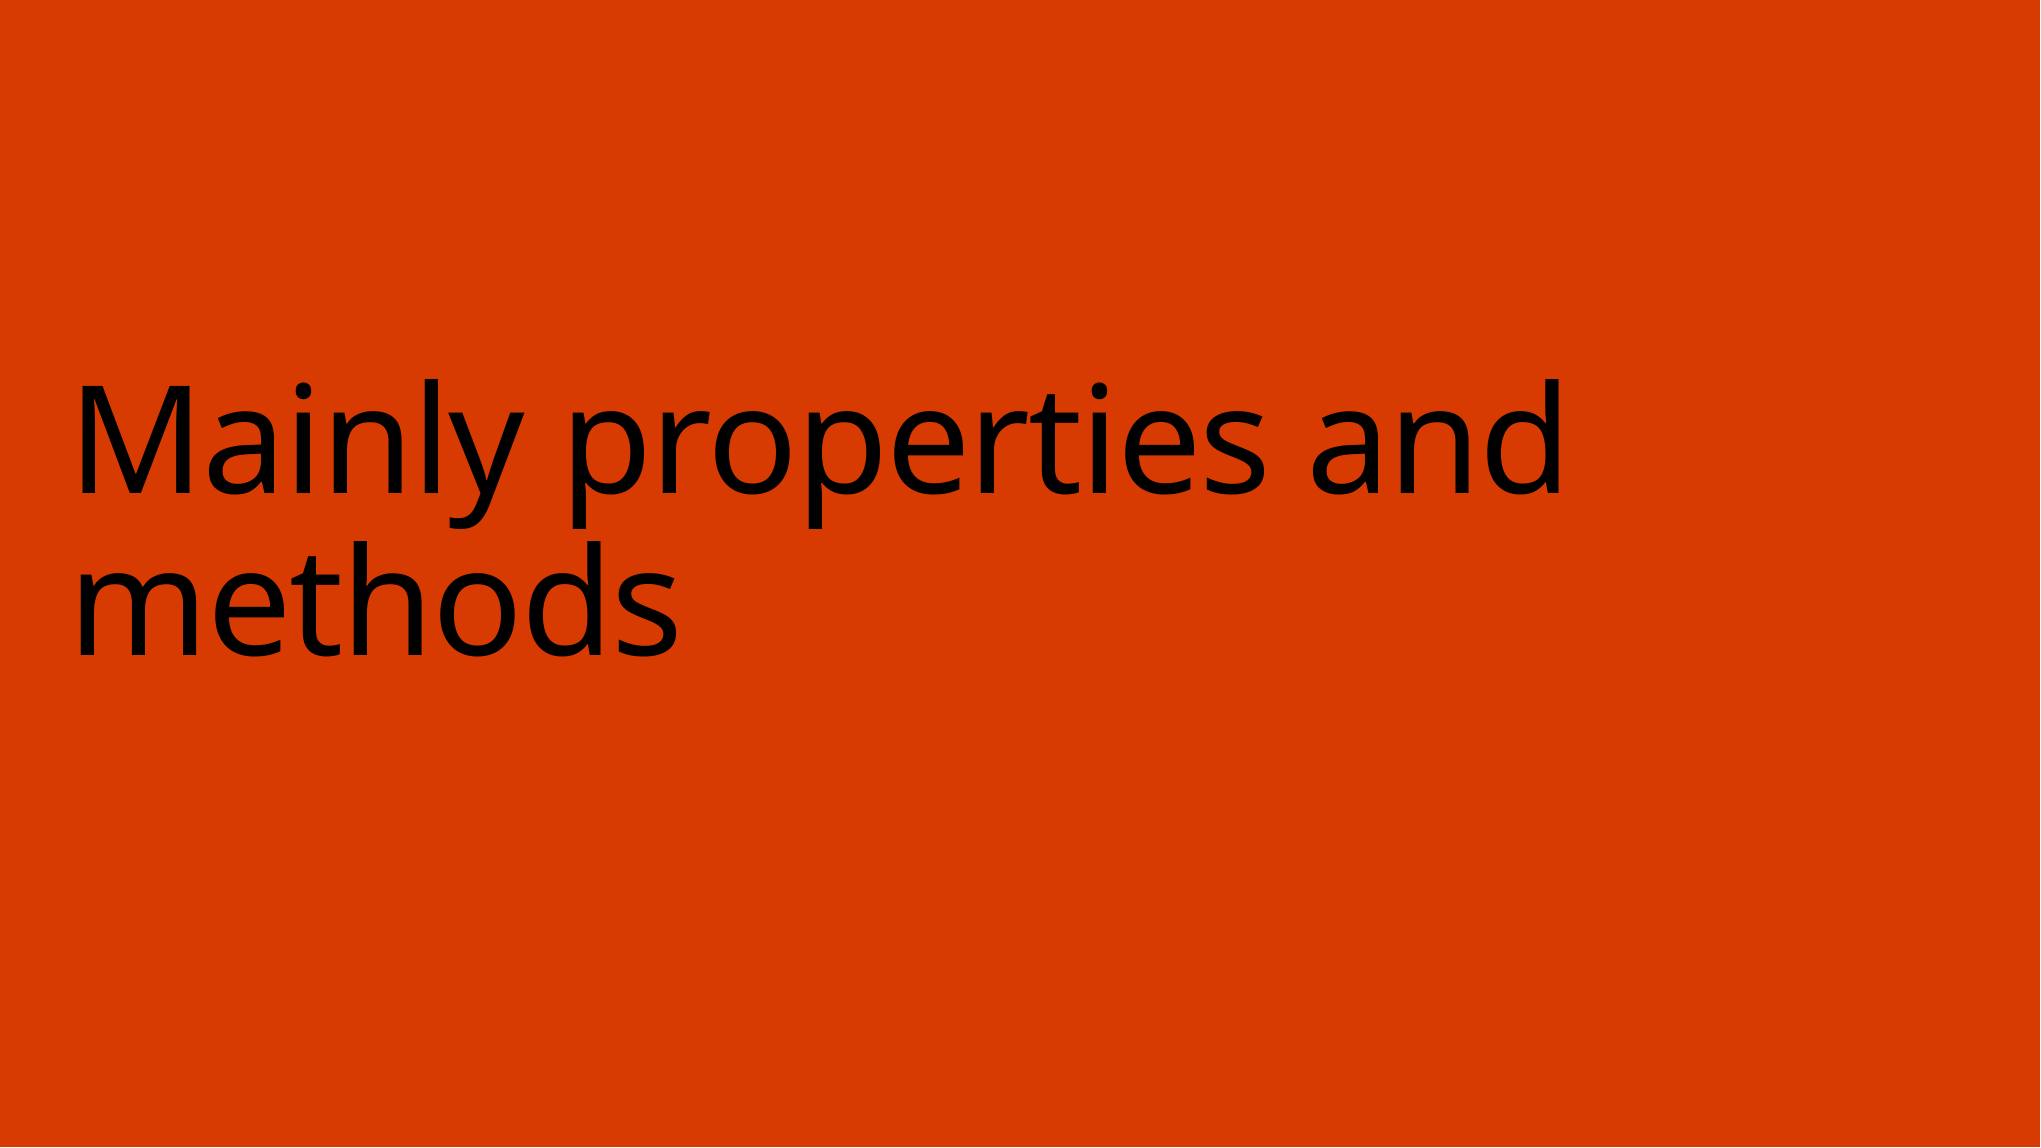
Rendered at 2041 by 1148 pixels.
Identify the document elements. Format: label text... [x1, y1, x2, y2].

title Mainly properties and methods [45, 348, 1996, 543]
